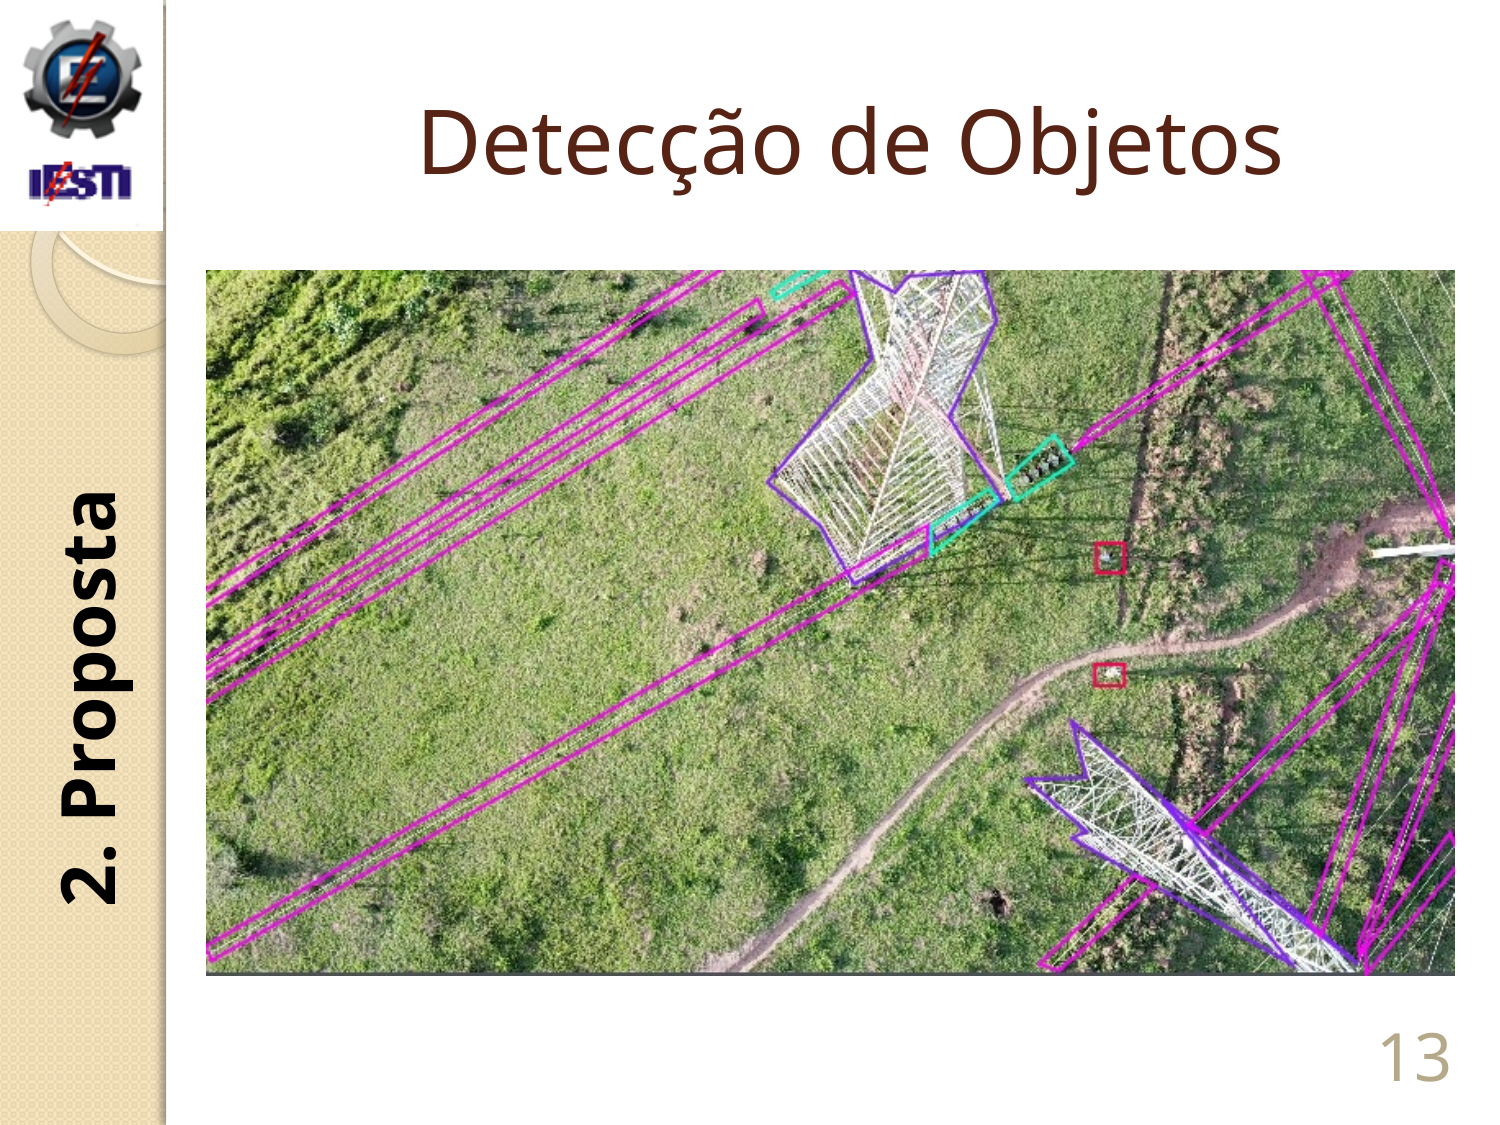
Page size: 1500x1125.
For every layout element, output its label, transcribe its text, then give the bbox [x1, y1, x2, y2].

slide_number 13 [1340, 1034, 1488, 1113]
text_box 2. Proposta [33, 270, 138, 1125]
picture [206, 270, 1455, 977]
picture [0, 0, 163, 231]
title Detecção de Objetos [235, 45, 1466, 233]
list Yolo [235, 237, 1466, 1094]
